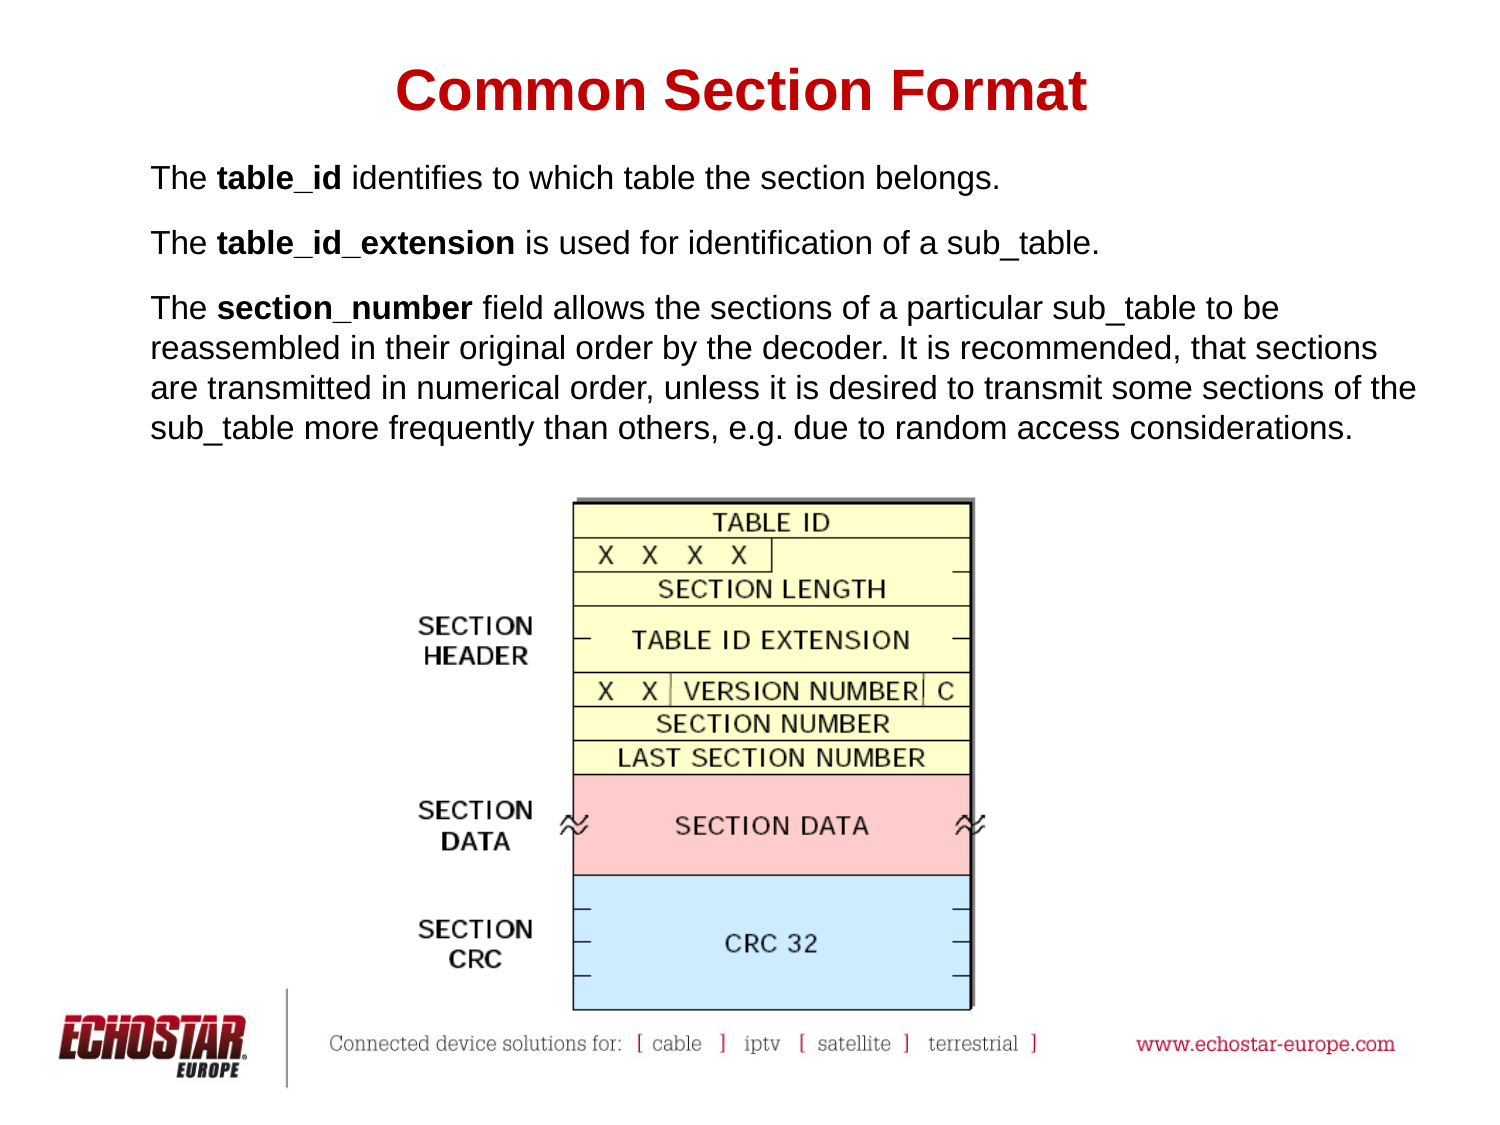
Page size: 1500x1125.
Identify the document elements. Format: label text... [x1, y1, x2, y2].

title Common Section Format [75, 45, 1425, 149]
text_box The table_id identifies to which table the section belongs. The table_id_extension is used for identification of a sub_table. The section_number field allows the sections of a particular sub_table to be reassembled in their original order by the decoder. It is recommended, that sections are transmitted in numerical order, unless it is desired to transmit some sections of the sub_table more frequently than others, e.g. due to random access considerations. [135, 148, 1435, 454]
picture [0, 491, 1500, 1125]
